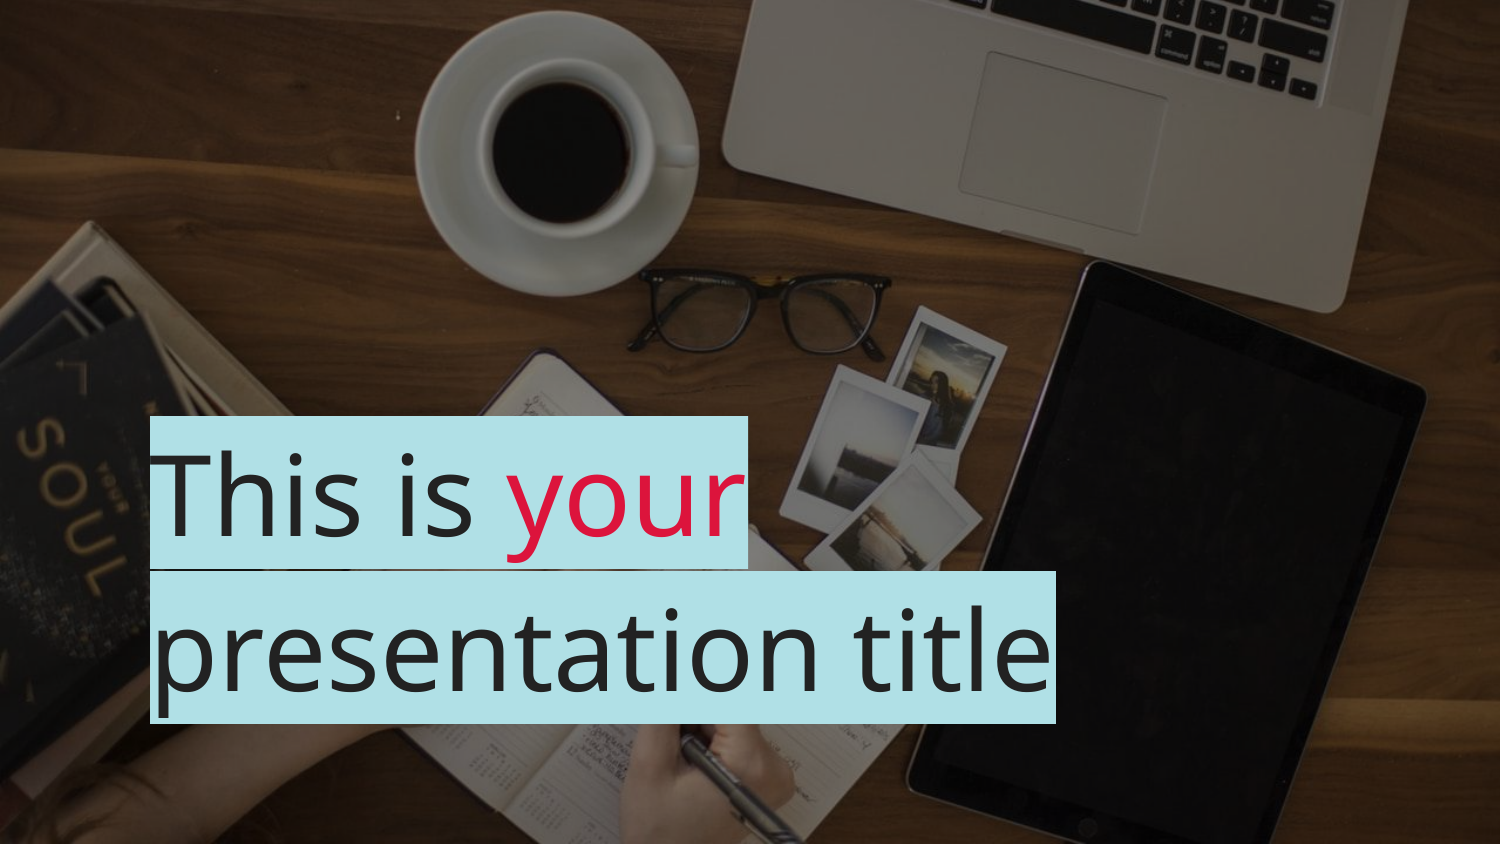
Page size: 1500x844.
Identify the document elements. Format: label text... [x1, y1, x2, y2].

title This is your presentation title [134, 388, 1291, 579]
picture [0, 0, 1500, 844]
